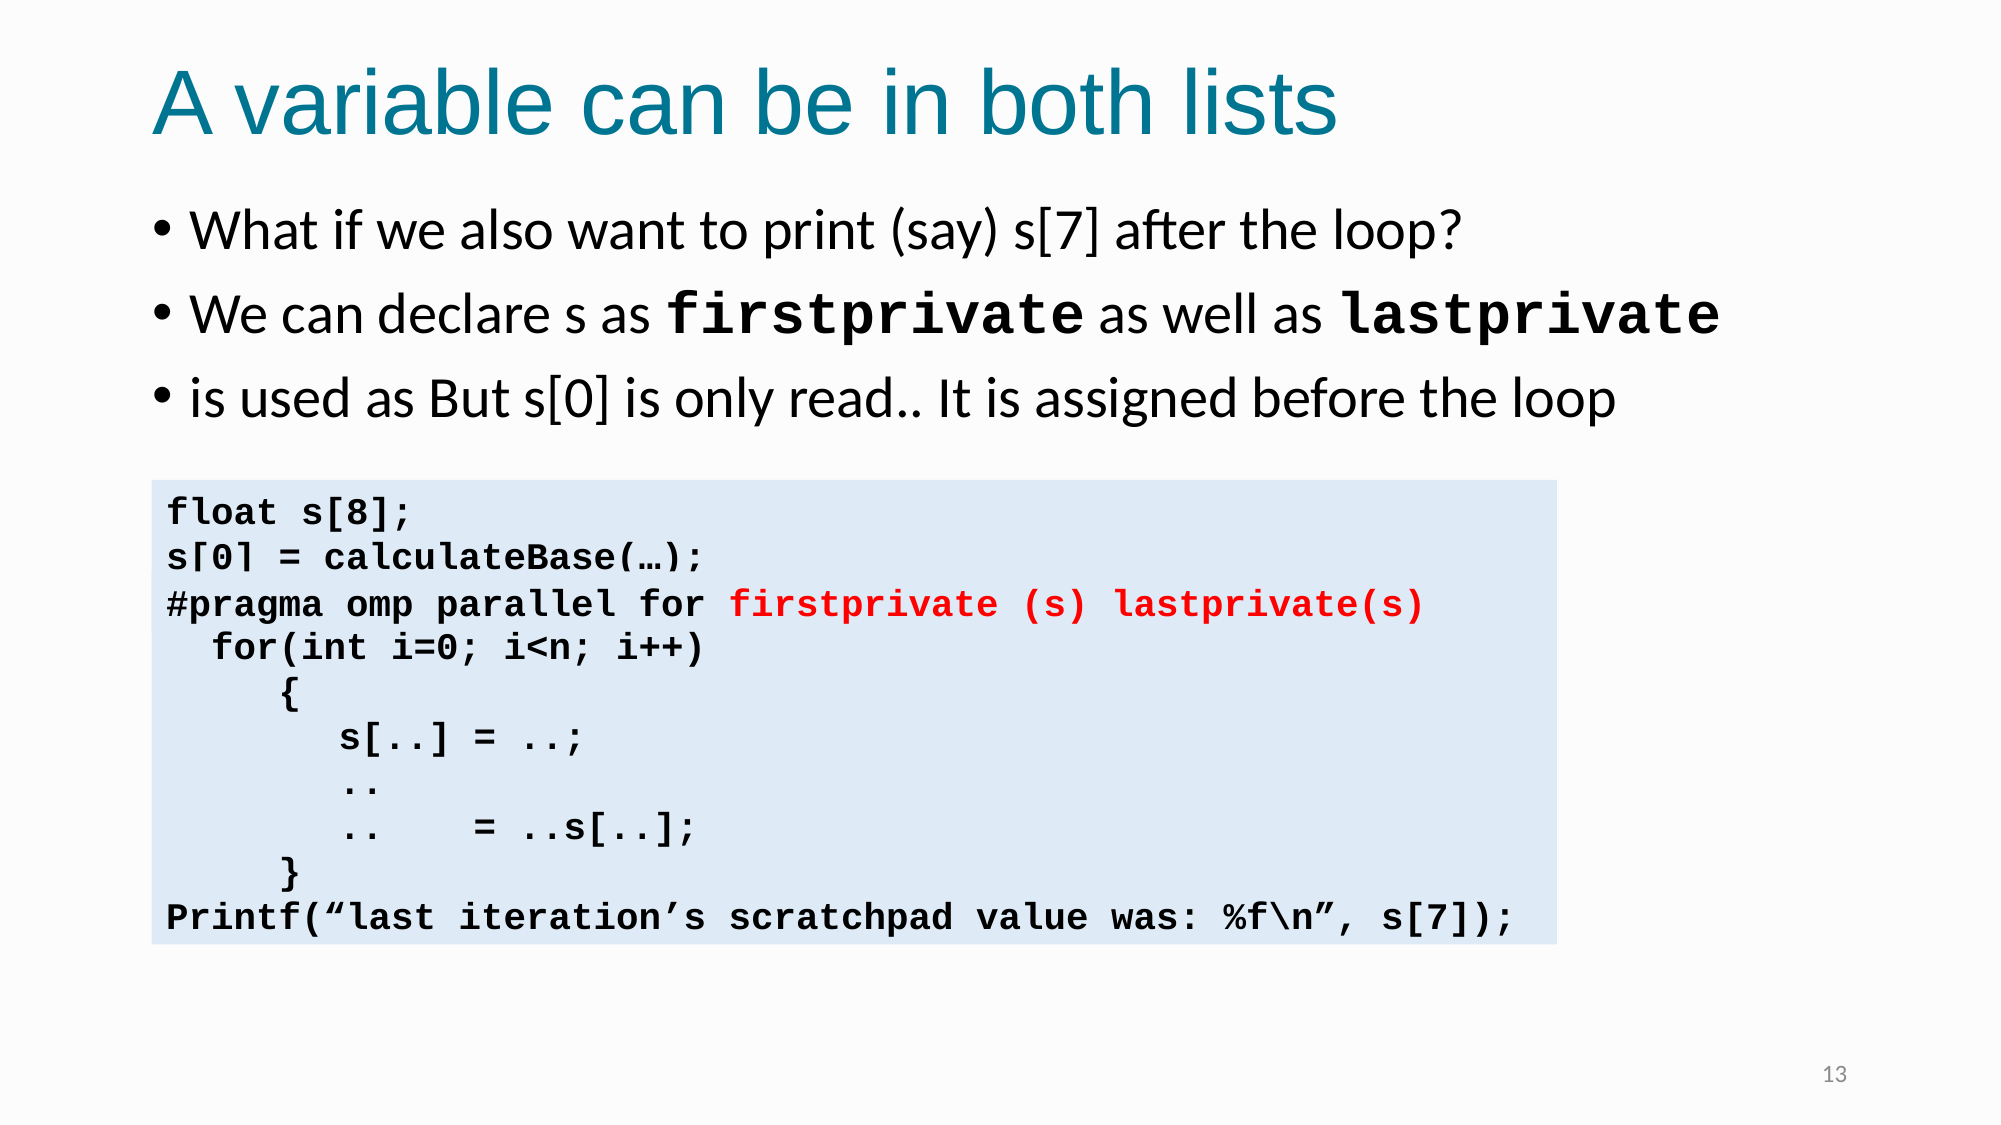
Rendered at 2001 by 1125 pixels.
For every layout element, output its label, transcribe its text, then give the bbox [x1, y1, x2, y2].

text_box #pragma omp parallel for firstprivate (s) lastprivate(s) [151, 571, 1459, 632]
slide_number 13 [1412, 1042, 1863, 1103]
text_box float s[8]; s[0] = calculateBase(…); #pragma omp parallel for private (s) for(int i=0; i<n; i++) { s[..] = ..; .. .. = ..s[..]; } Printf(“last iteration’s scratchpad value was: %f\n”, s[7]); [151, 479, 1557, 945]
title A variable can be in both lists [137, 41, 1863, 168]
list What if we also want to print (say) s[7] after the loop? We can declare s as firstprivate as well as lastprivate is used as But s[0] is only read.. It is assigned before the loop [137, 191, 1863, 1076]
